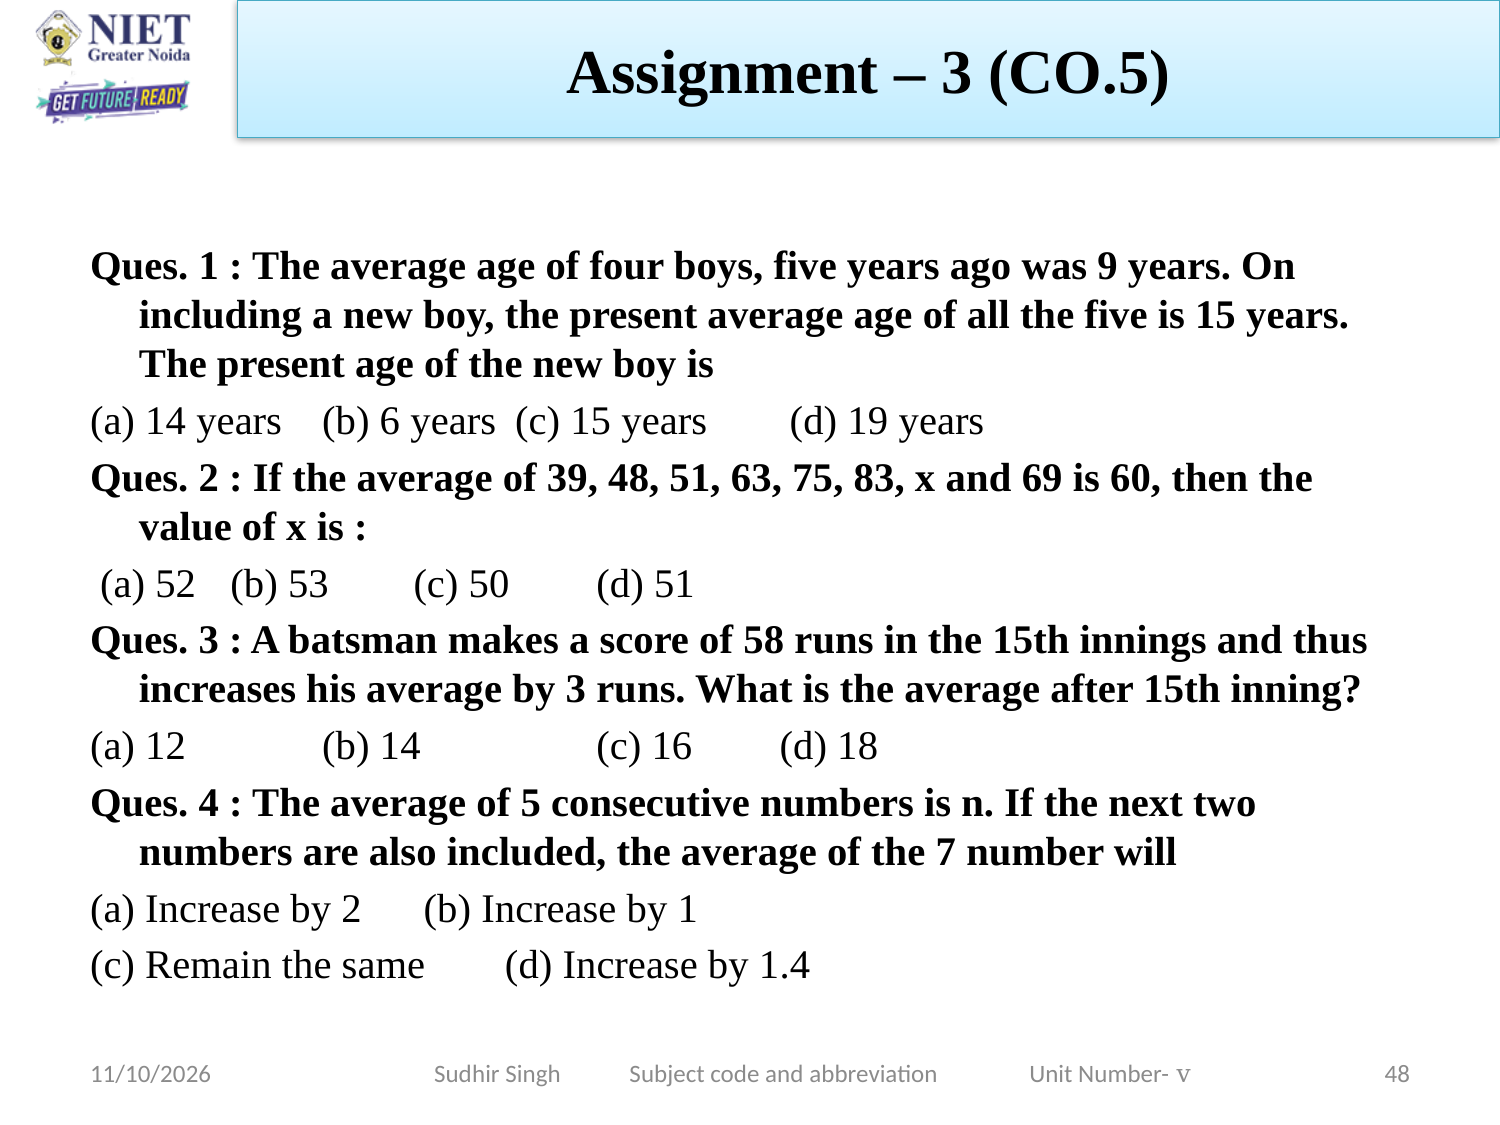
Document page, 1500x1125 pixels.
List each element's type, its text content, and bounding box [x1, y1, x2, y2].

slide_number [75, 1042, 324, 1103]
title Assignment – 3 (CO.5) [237, 0, 1500, 138]
picture [0, 0, 226, 135]
slide_number 48 [1074, 1042, 1425, 1103]
footer Sudhir Singh Subject code and abbreviation Unit Number- ⅴ [324, 1042, 1074, 1103]
list Ques. 1 : The average age of four boys, five years ago was 9 years. On including a new boy, the present average age of all the five is 15 years. The present age of the new boy is (a) 14 years (b) 6 years (c) 15 years (d) 19 years Ques. 2 : If the average of 39, 48, 51, 63, 75, 83, x and 69 is 60, then the value of x is : (a) 52 (b) 53 (c) 50 (d) 51 Ques. 3 : A batsman makes a score of 58 runs in the 15th innings and thus increases his average by 3 runs. What is the average after 15th inning? (a) 12 (b) 14 (c) 16 (d) 18 Ques. 4 : The average of 5 consecutive numbers is n. If the next two numbers are also included, the average of the 7 number will (a) Increase by 2 (b) Increase by 1 (c) Remain the same (d) Increase by 1.4 [75, 174, 1425, 1005]
